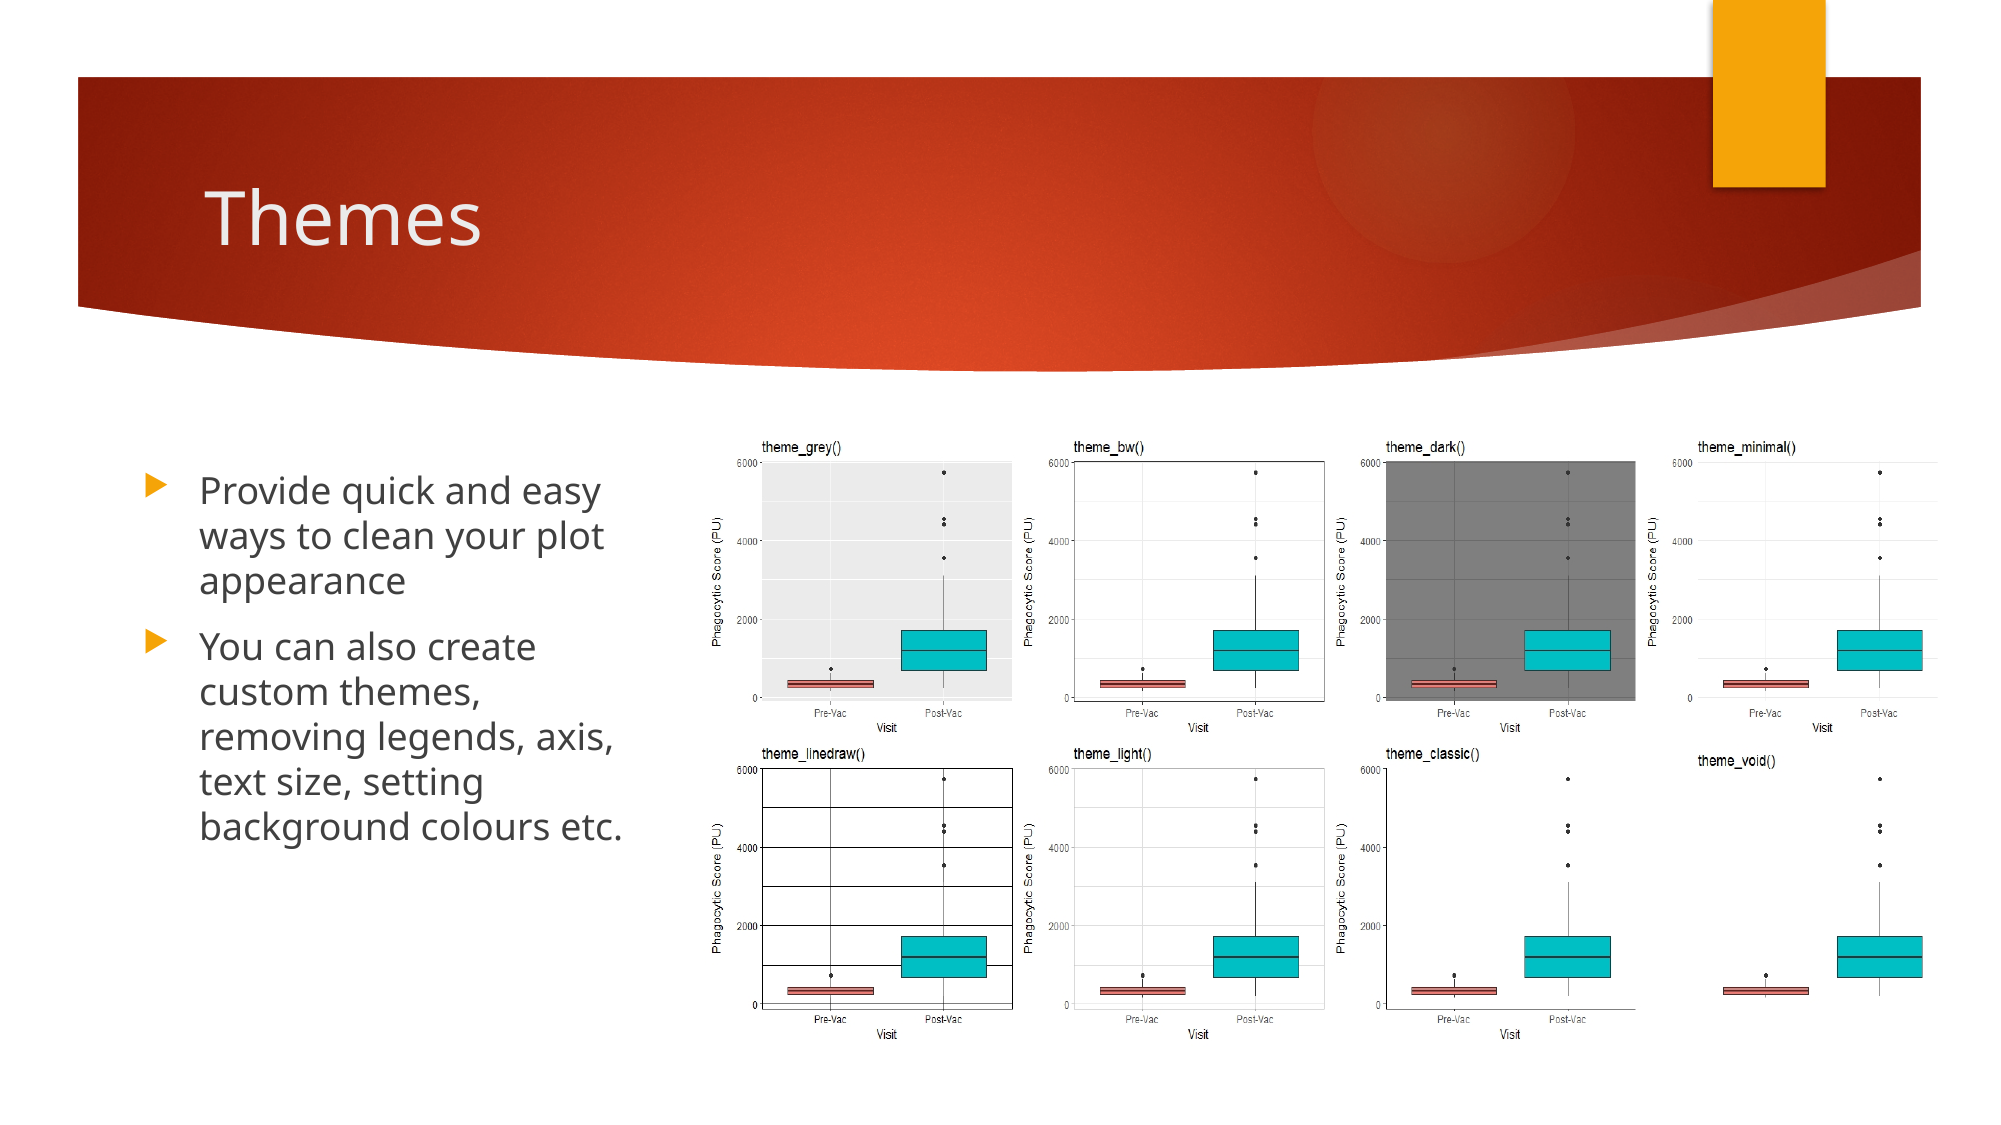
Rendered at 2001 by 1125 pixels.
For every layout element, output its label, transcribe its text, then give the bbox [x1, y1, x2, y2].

picture [700, 426, 1938, 1053]
title Themes [189, 155, 1627, 275]
list Provide quick and easy ways to clean your plot appearance You can also create custom themes, removing legends, axis, text size, setting background colours etc. [127, 459, 669, 1020]
